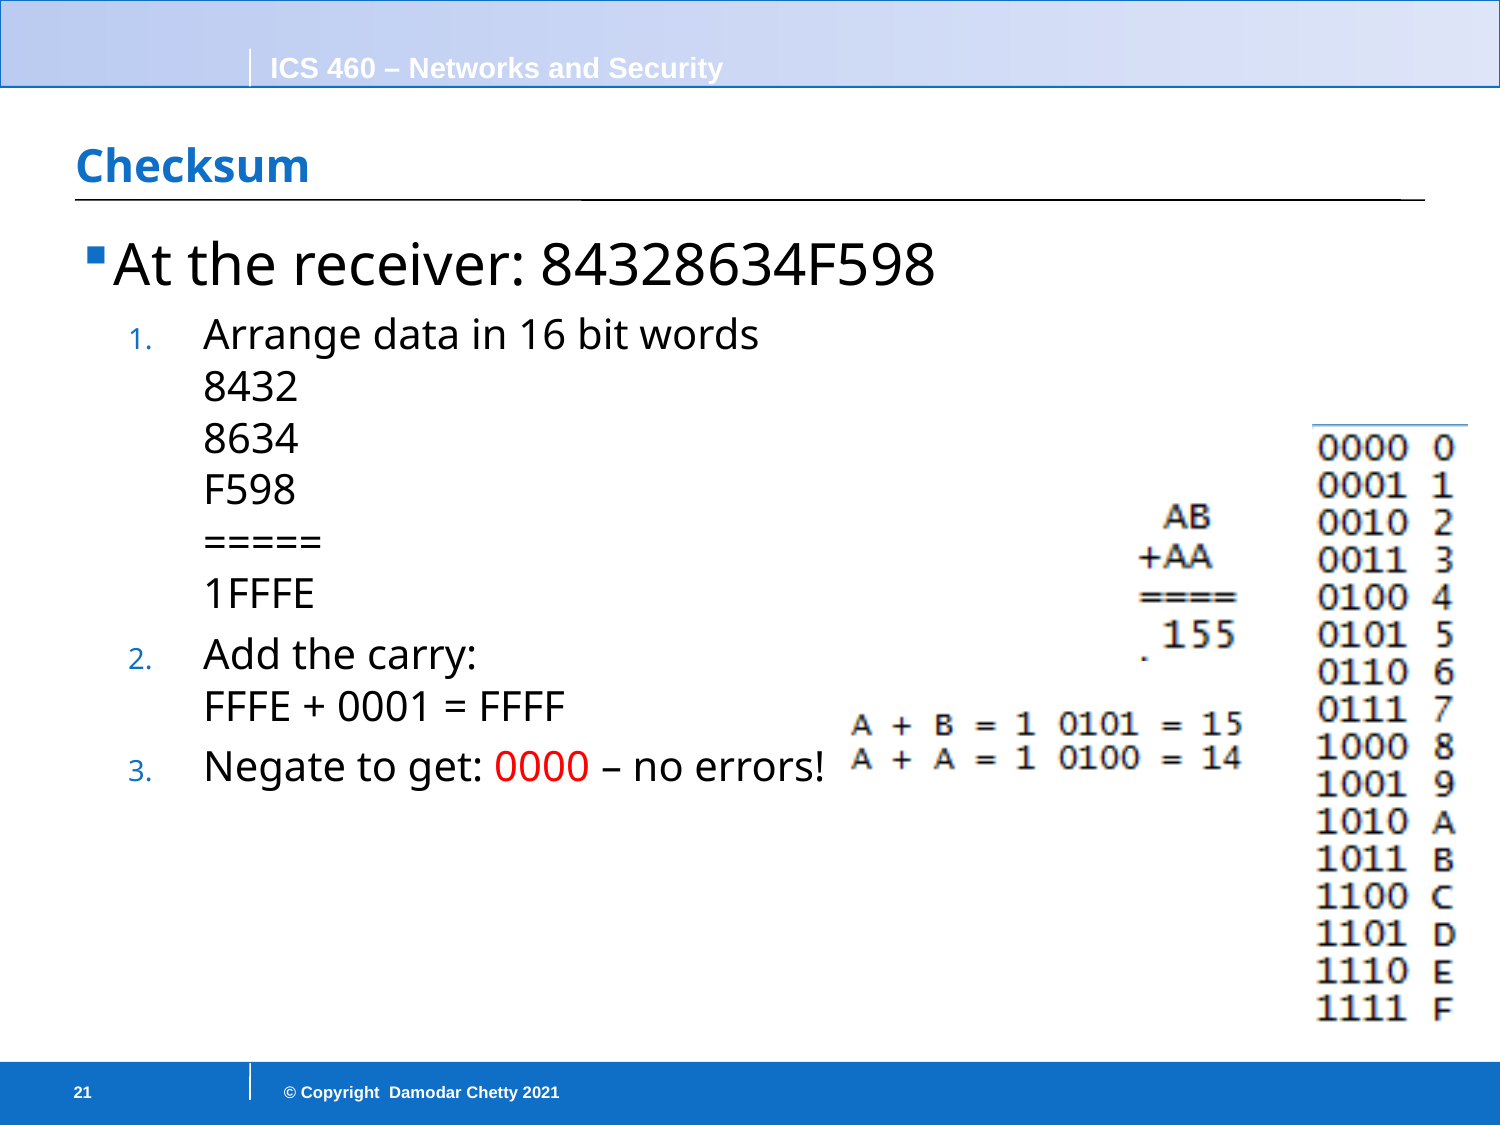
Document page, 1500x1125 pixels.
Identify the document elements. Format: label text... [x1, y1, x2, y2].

title Checksum [74, 90, 1426, 200]
picture [1137, 499, 1241, 661]
picture [847, 710, 1251, 776]
picture [1312, 424, 1468, 1036]
list At the receiver: 84328634F598 Arrange data in 16 bit words 8432 8634 F598 ===== 1FFFE Add the carry: FFFE + 0001 = FFFF Negate to get: 0000 – no errors! [73, 215, 1427, 1027]
slide_number 21 [49, 1070, 251, 1125]
